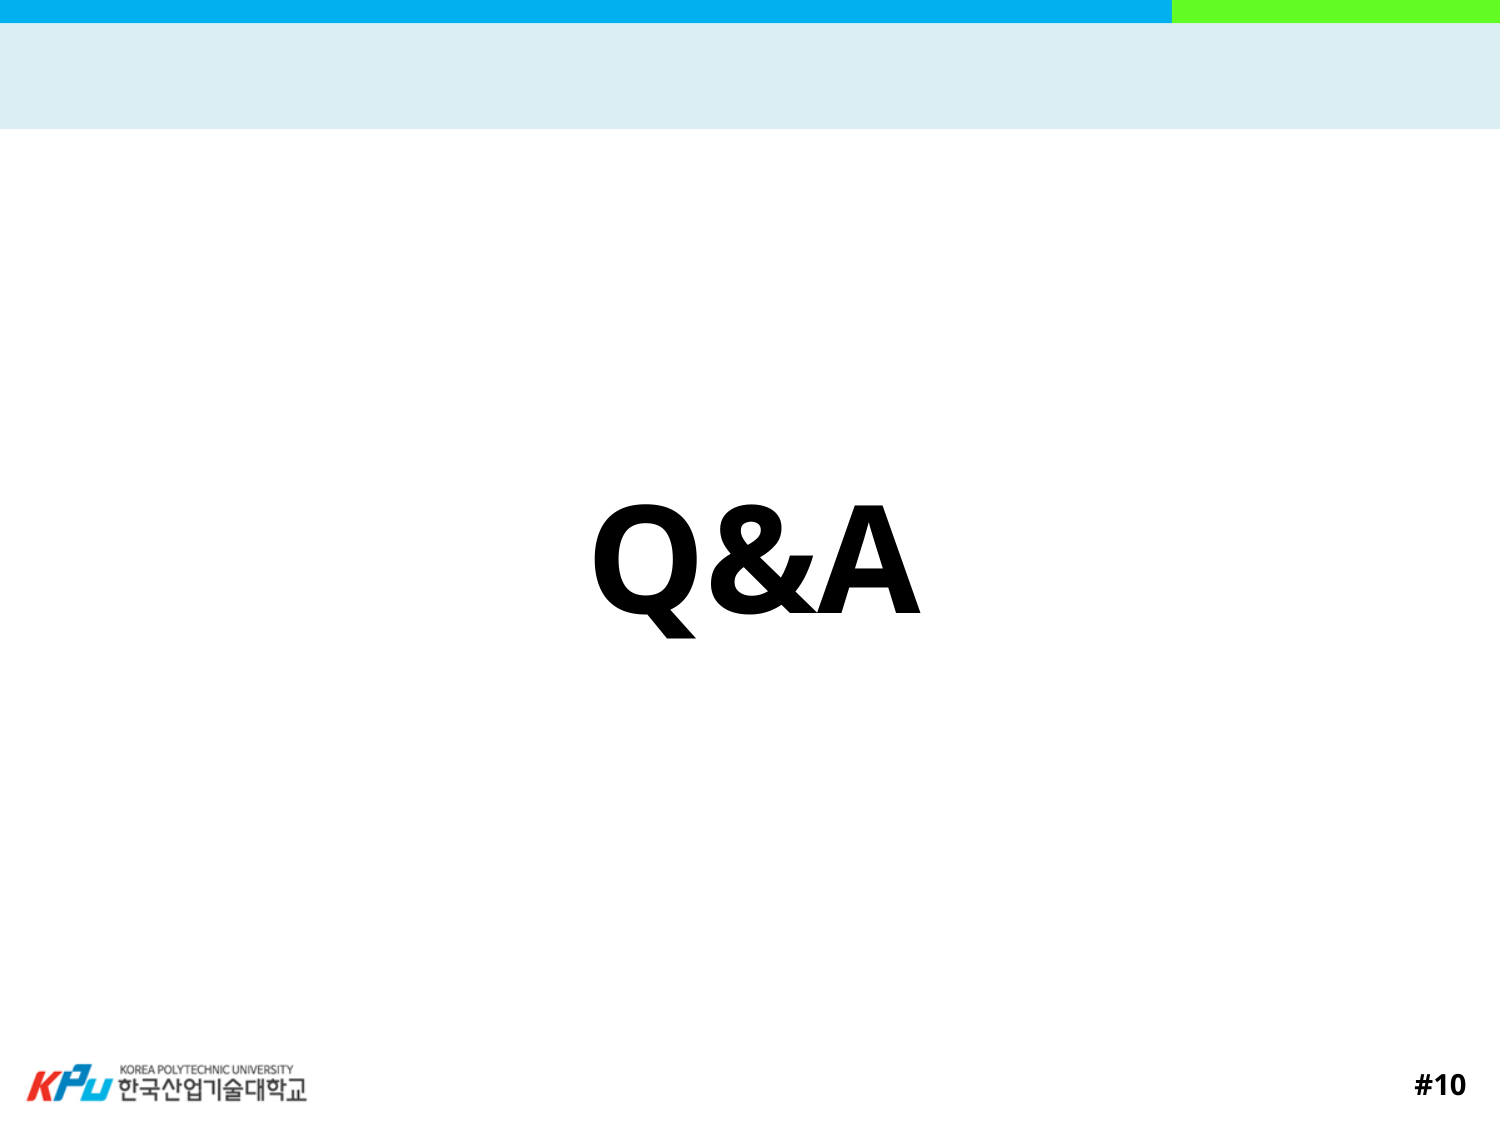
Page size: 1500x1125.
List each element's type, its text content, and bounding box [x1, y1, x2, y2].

text_box Q&A [571, 456, 937, 651]
picture [19, 1058, 313, 1110]
